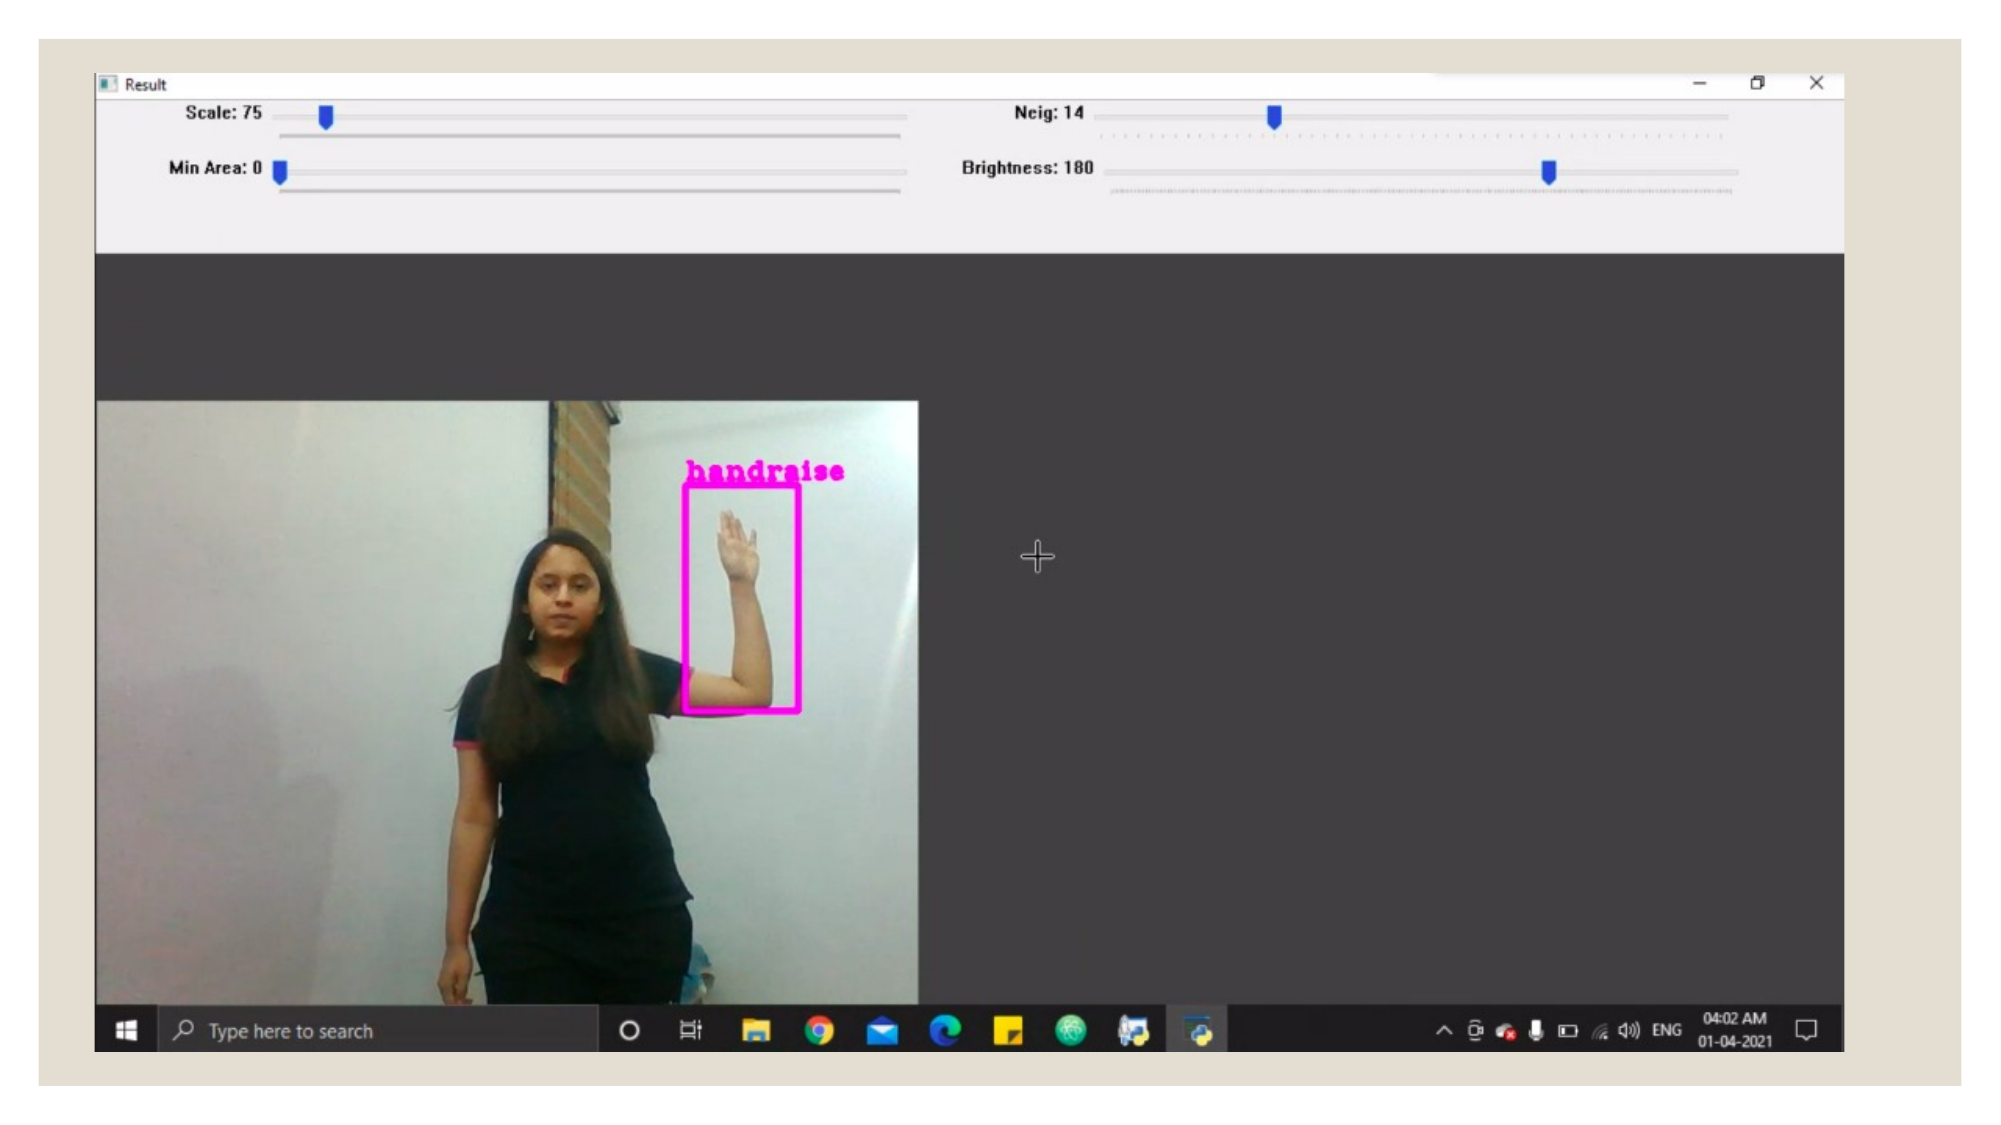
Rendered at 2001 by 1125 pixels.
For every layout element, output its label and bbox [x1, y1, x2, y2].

picture [94, 73, 1845, 1052]
